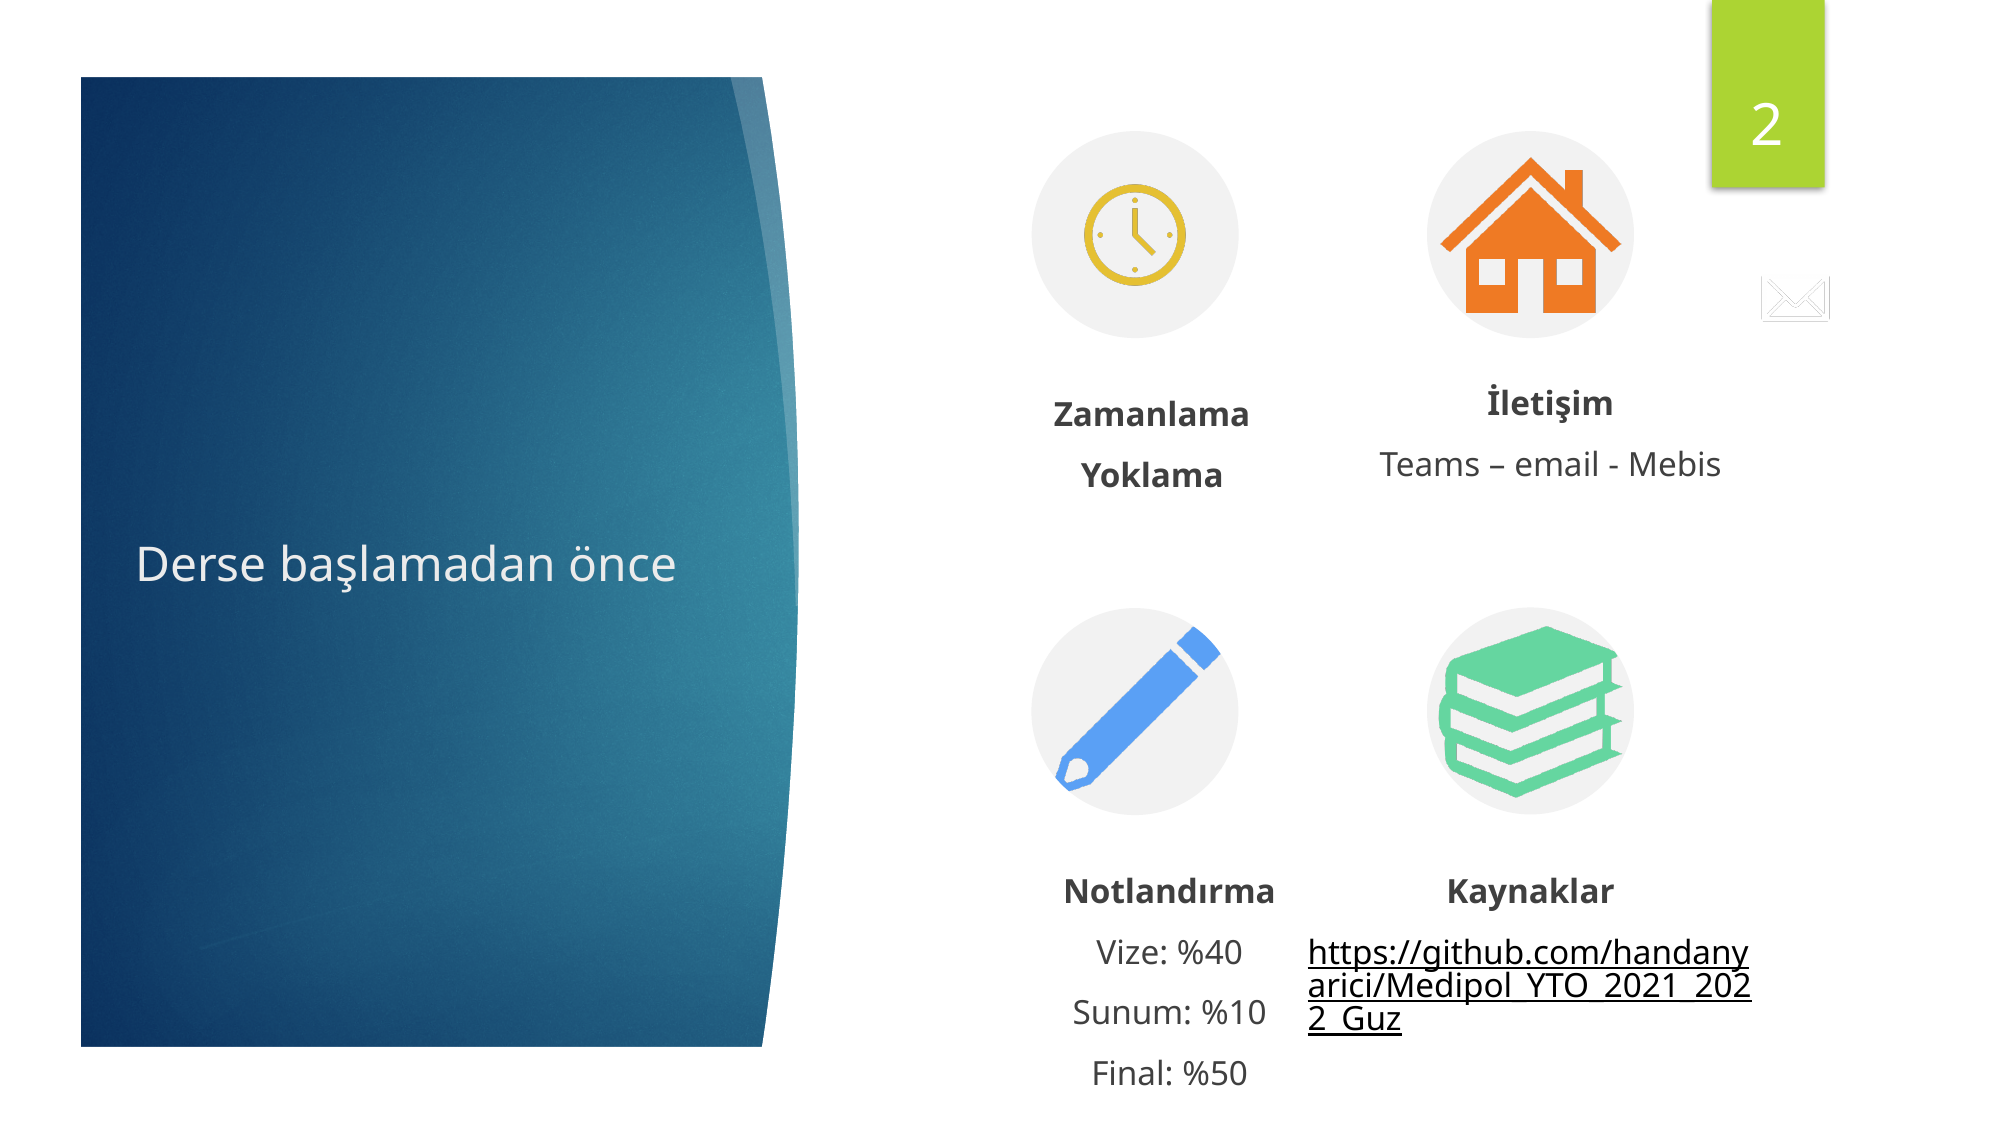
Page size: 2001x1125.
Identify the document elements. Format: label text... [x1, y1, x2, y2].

slide_number 2 [1698, 48, 1836, 175]
title Derse başlamadan önce [120, 375, 843, 750]
list Notlandırma Vize: %40 Sunum: %10 Final: %50 [944, 862, 1396, 1125]
list Zamanlama Yoklama [944, 385, 1361, 593]
list Kaynaklar https://github.com/handanyarici/Medipol_YTO_2021_2022_Guz [1292, 862, 1769, 1086]
picture [1031, 608, 1239, 816]
picture [1426, 131, 1635, 339]
picture [1426, 608, 1635, 816]
picture [1754, 257, 1836, 339]
list İletişim Teams – email - Mebis [1350, 375, 1752, 503]
picture [1071, 170, 1199, 299]
